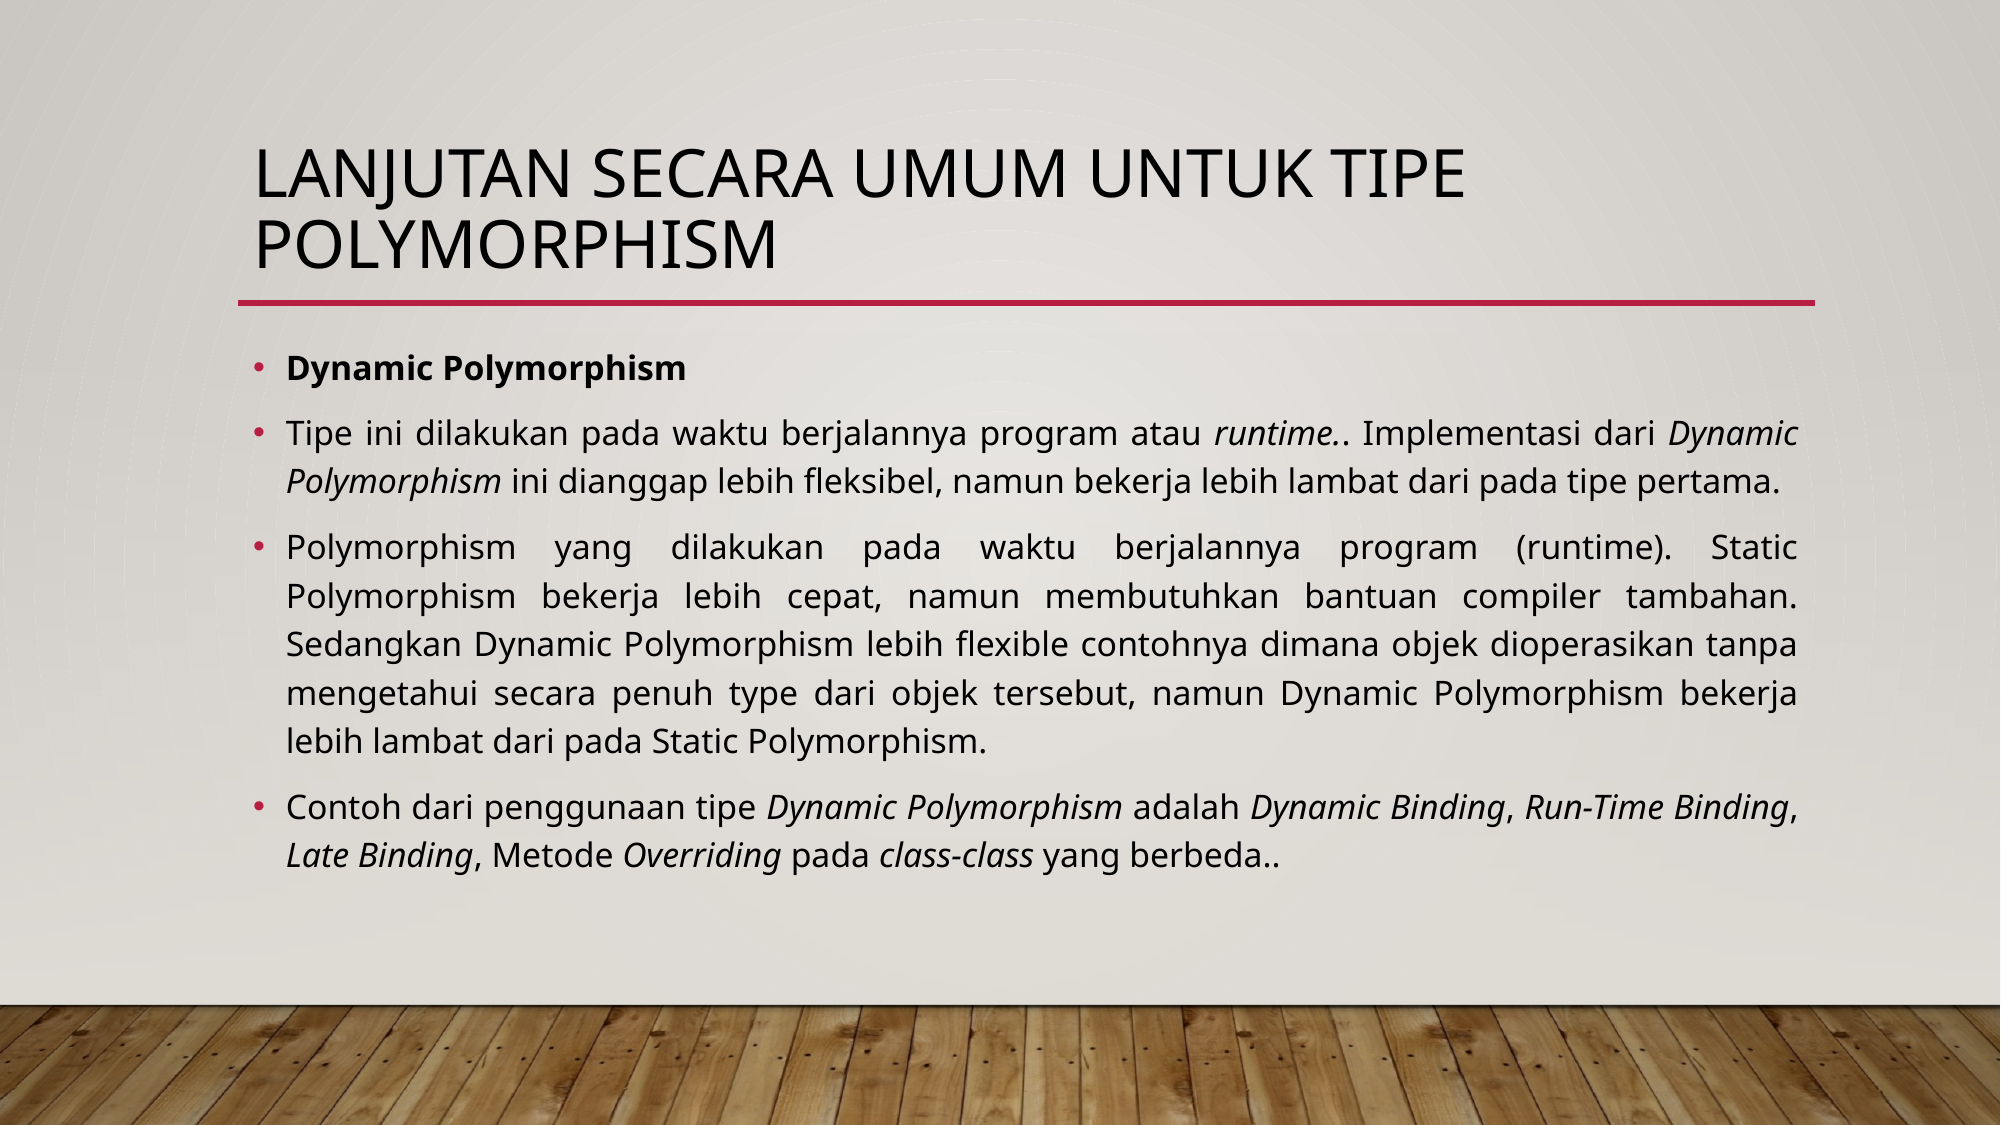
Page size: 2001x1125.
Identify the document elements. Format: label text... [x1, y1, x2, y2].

picture [0, 1005, 2000, 1125]
title Lanjutan secara umum untuk tipe polymorphism [238, 131, 1814, 305]
list Dynamic Polymorphism Tipe ini dilakukan pada waktu berjalannya program atau runtime.. Implementasi dari Dynamic Polymorphism ini dianggap lebih fleksibel, namun bekerja lebih lambat dari pada tipe pertama. Polymorphism yang dilakukan pada waktu berjalannya program (runtime). Static Polymorphism bekerja lebih cepat, namun membutuhkan bantuan compiler tambahan. Sedangkan Dynamic Polymorphism lebih flexible contohnya dimana objek dioperasikan tanpa mengetahui secara penuh type dari objek tersebut, namun Dynamic Polymorphism bekerja lebih lambat dari pada Static Polymorphism. Contoh dari penggunaan tipe Dynamic Polymorphism adalah Dynamic Binding, Run-Time Binding, Late Binding, Metode Overriding pada class-class yang berbeda.. [238, 330, 1814, 897]
